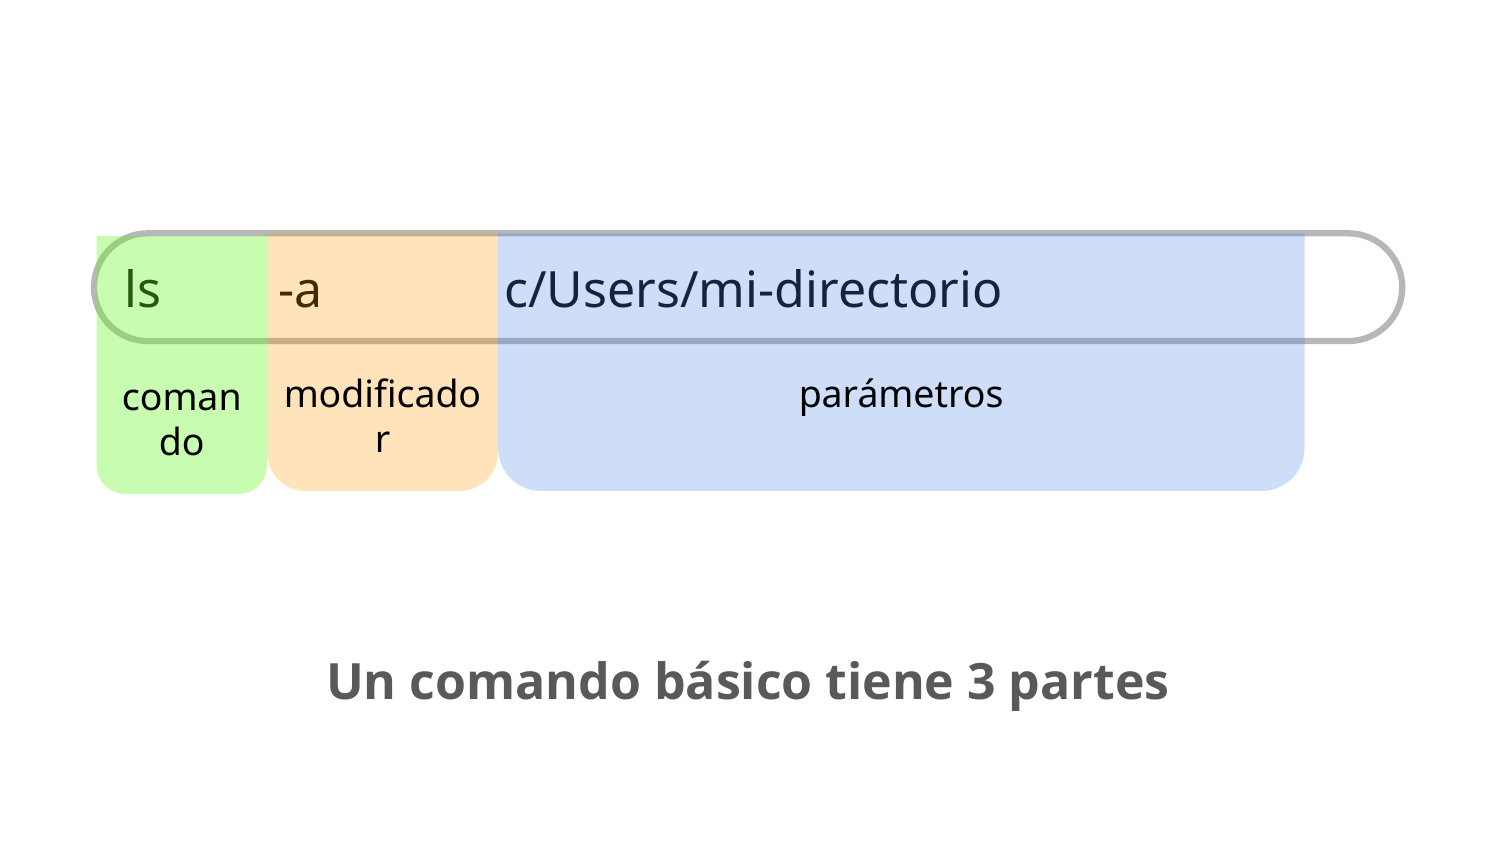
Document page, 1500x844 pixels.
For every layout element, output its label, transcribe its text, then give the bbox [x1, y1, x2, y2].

text_box [498, 430, 1305, 491]
text_box ls -a c/Users/mi-directorio [1305, 233, 1403, 342]
list Un comando básico tiene 3 partes [51, 625, 1446, 752]
text_box [99, 478, 264, 494]
text_box parámetros [498, 354, 1305, 430]
text_box [498, 233, 1305, 354]
text_box [274, 475, 491, 491]
text_box modificador [267, 354, 499, 475]
text_box comando [96, 357, 267, 478]
text_box [267, 233, 498, 354]
text_box [96, 236, 267, 357]
